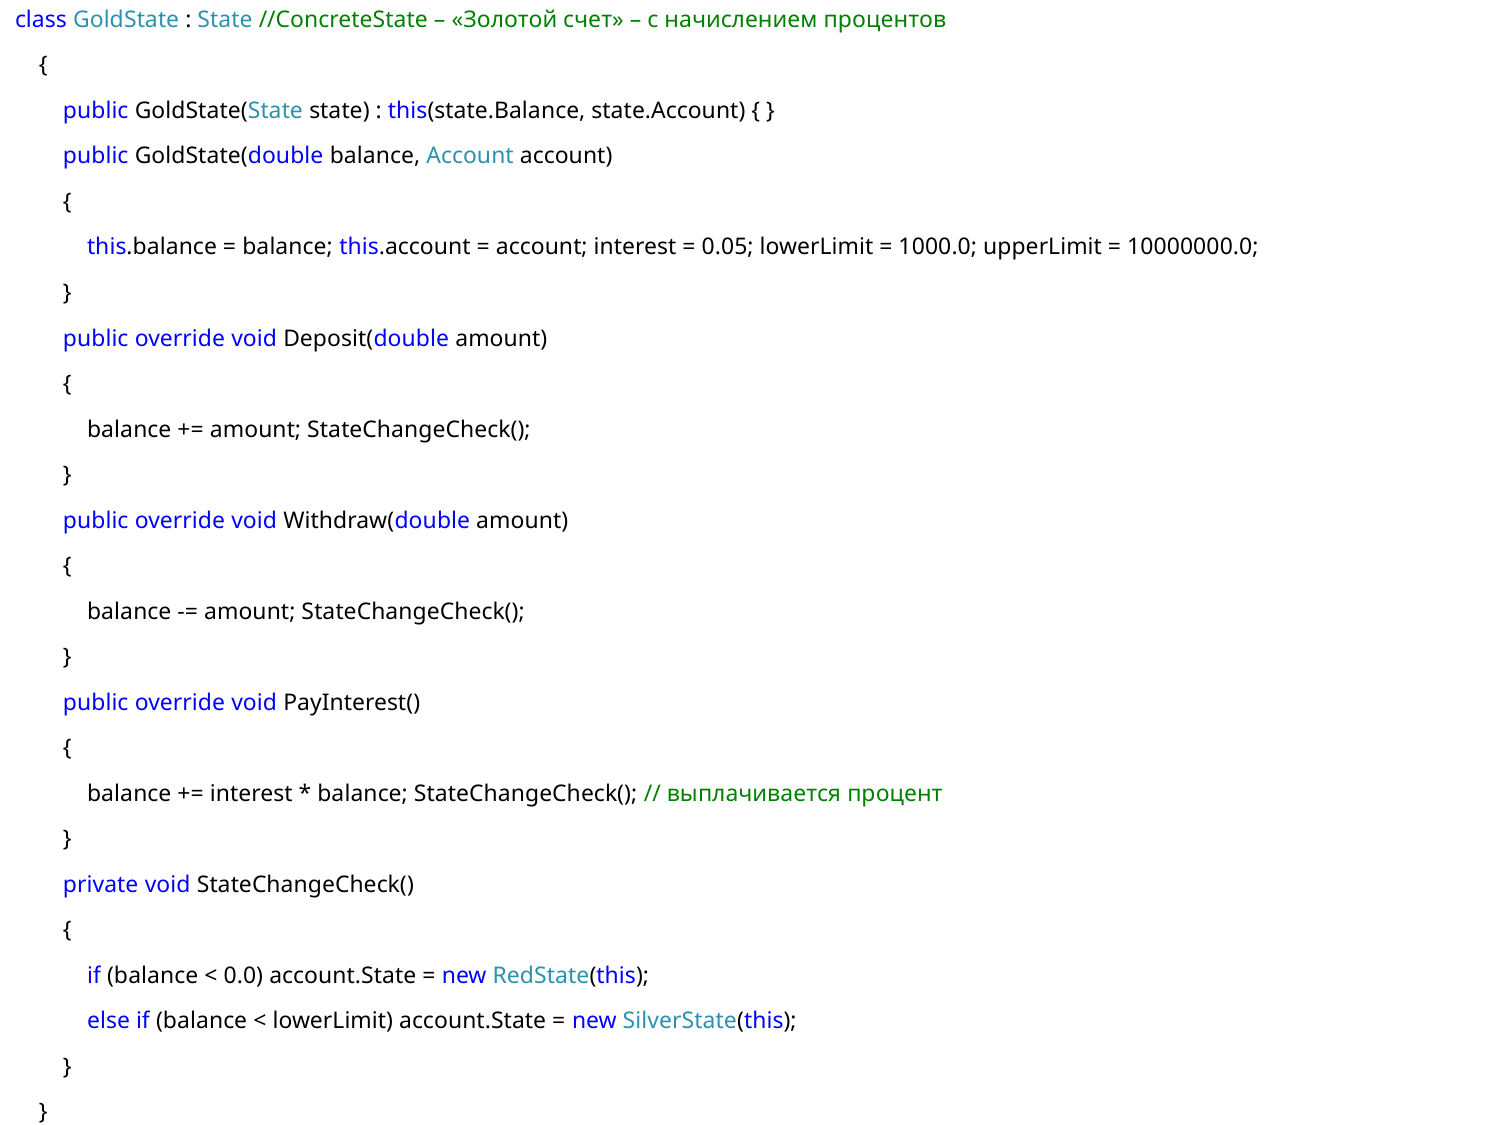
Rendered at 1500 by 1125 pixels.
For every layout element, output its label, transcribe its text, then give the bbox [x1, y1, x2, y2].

list class GoldState : State //ConcreteState – «Золотой счет» – с начислением процентов { public GoldState(State state) : this(state.Balance, state.Account) { } public GoldState(double balance, Account account) { this.balance = balance; this.account = account; interest = 0.05; lowerLimit = 1000.0; upperLimit = 10000000.0; } public override void Deposit(double amount) { balance += amount; StateChangeCheck(); } public override void Withdraw(double amount) { balance -= amount; StateChangeCheck(); } public override void PayInterest() { balance += interest * balance; StateChangeCheck(); // выплачивается процент } private void StateChangeCheck() { if (balance < 0.0) account.State = new RedState(this); else if (balance < lowerLimit) account.State = new SilverState(this); } } [0, 0, 1470, 1125]
